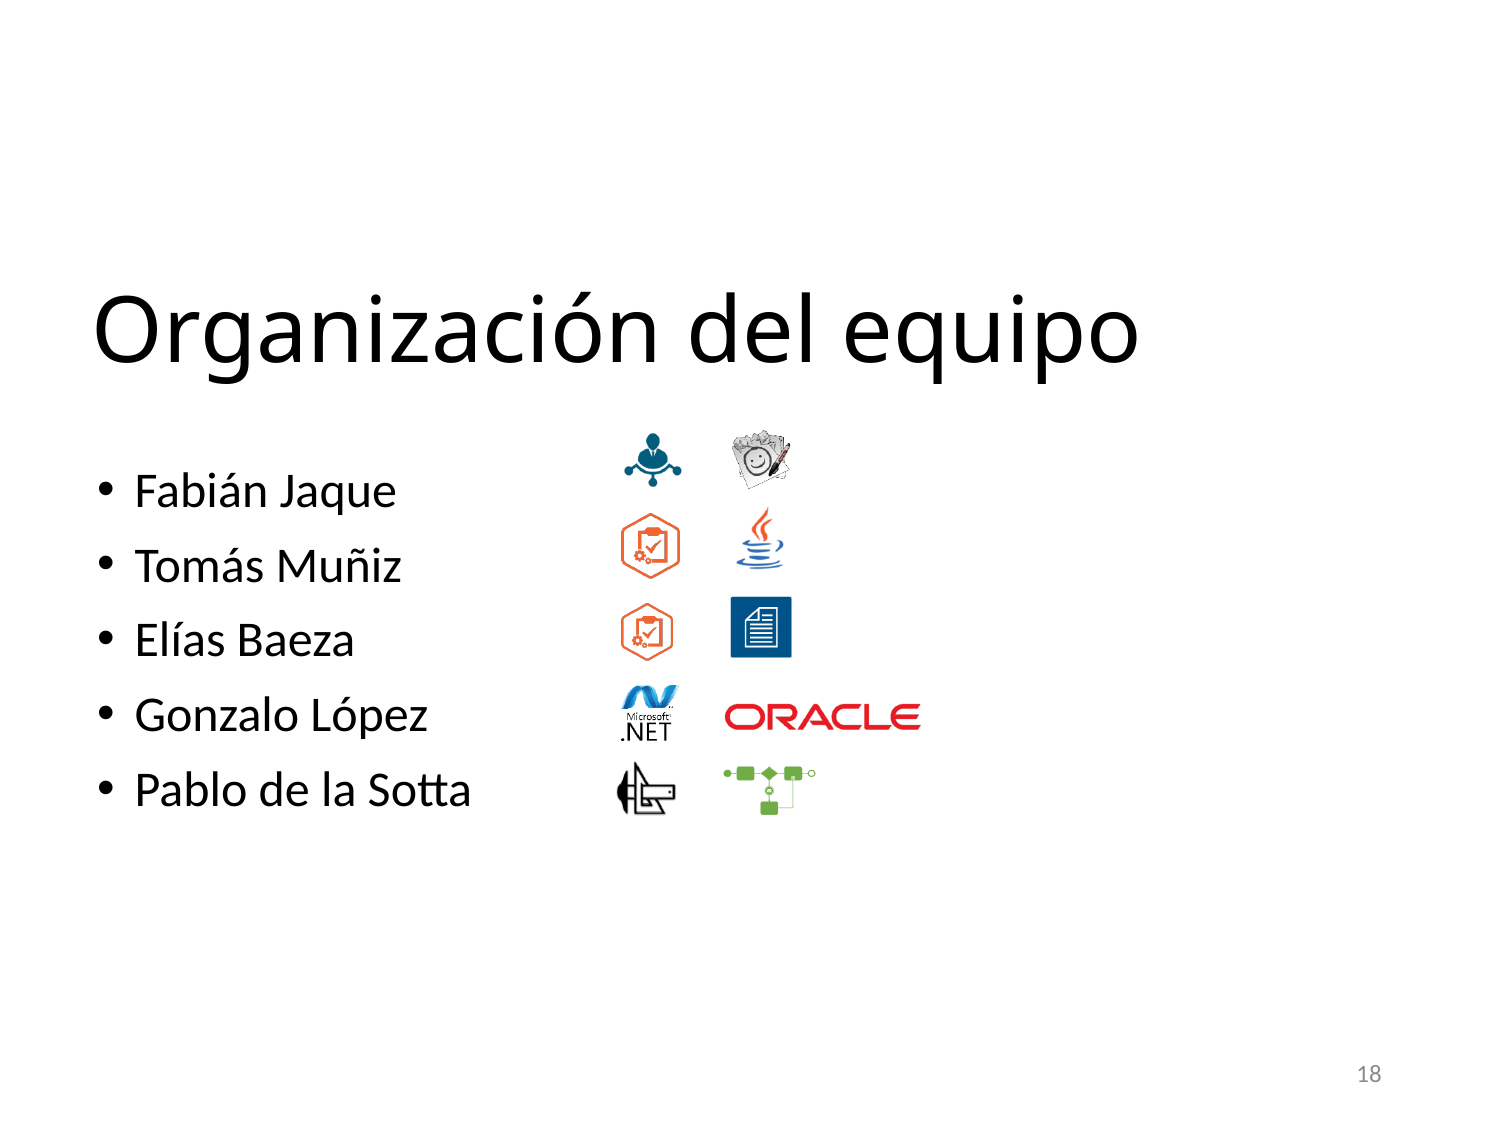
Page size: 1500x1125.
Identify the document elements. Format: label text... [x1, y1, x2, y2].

picture [721, 749, 818, 818]
picture [621, 513, 680, 579]
slide_number 18 [1059, 1042, 1397, 1103]
list Fabián Jaque Tomás Muñiz Elías Baeza Gonzalo López Pablo de la Sotta [82, 456, 1140, 880]
picture [730, 428, 792, 490]
picture [721, 699, 923, 733]
picture [730, 596, 792, 658]
picture [621, 685, 680, 741]
picture [732, 503, 790, 573]
picture [621, 431, 683, 490]
title Organización del equipo [76, 251, 1371, 415]
picture [610, 751, 682, 823]
picture [621, 602, 673, 661]
